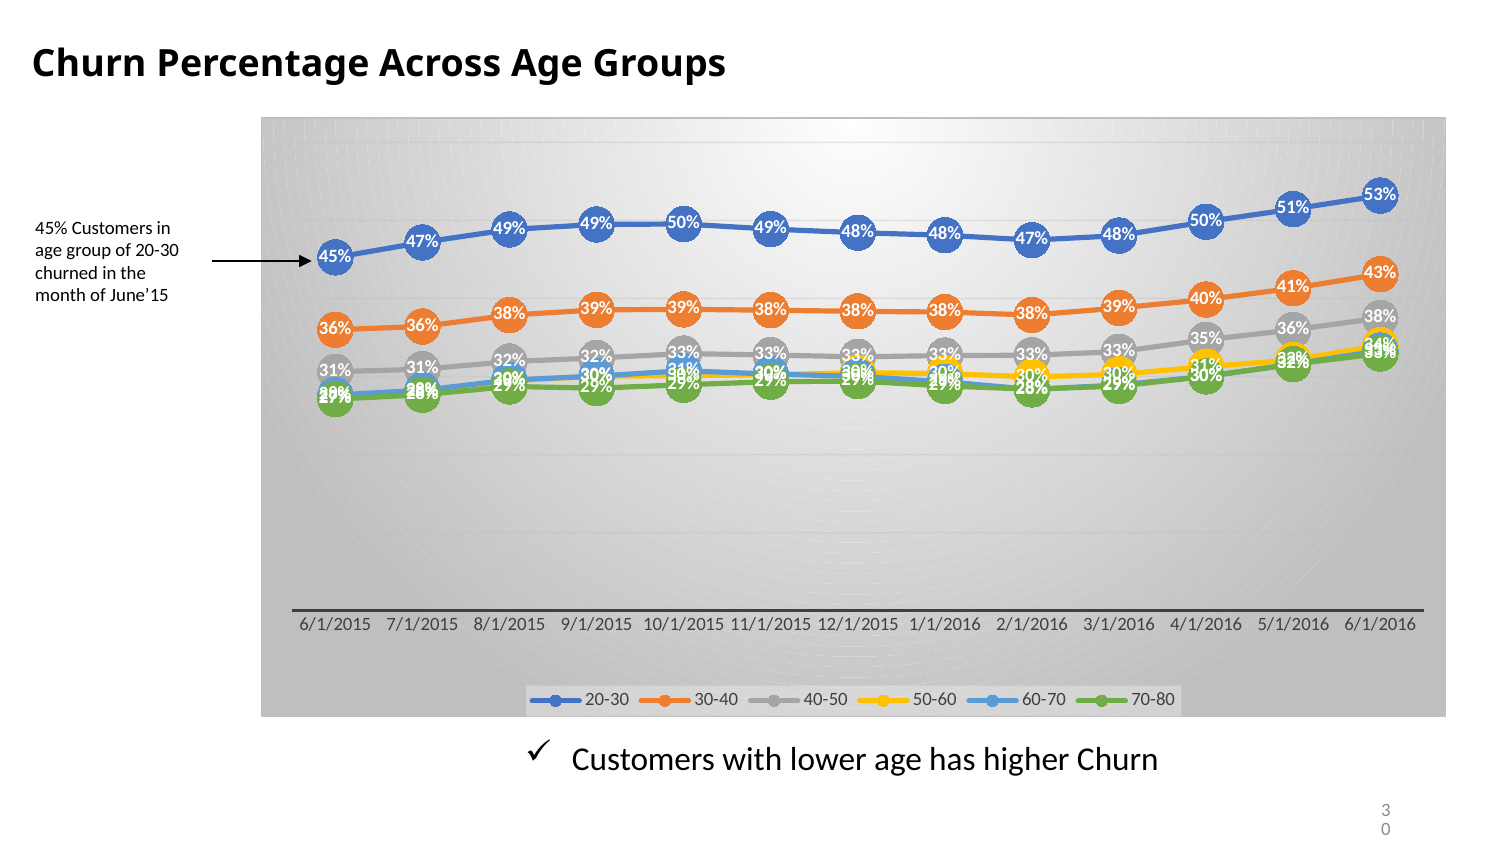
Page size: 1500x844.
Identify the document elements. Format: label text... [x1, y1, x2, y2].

chart [260, 116, 1447, 717]
slide_number 30 [1366, 786, 1416, 832]
title Churn Percentage Across Age Groups [16, 16, 1486, 113]
text_box Customers with lower age has higher Churn [510, 729, 1224, 785]
text_box 45% Customers in age group of 20-30 churned in the month of June’15 [20, 207, 212, 313]
